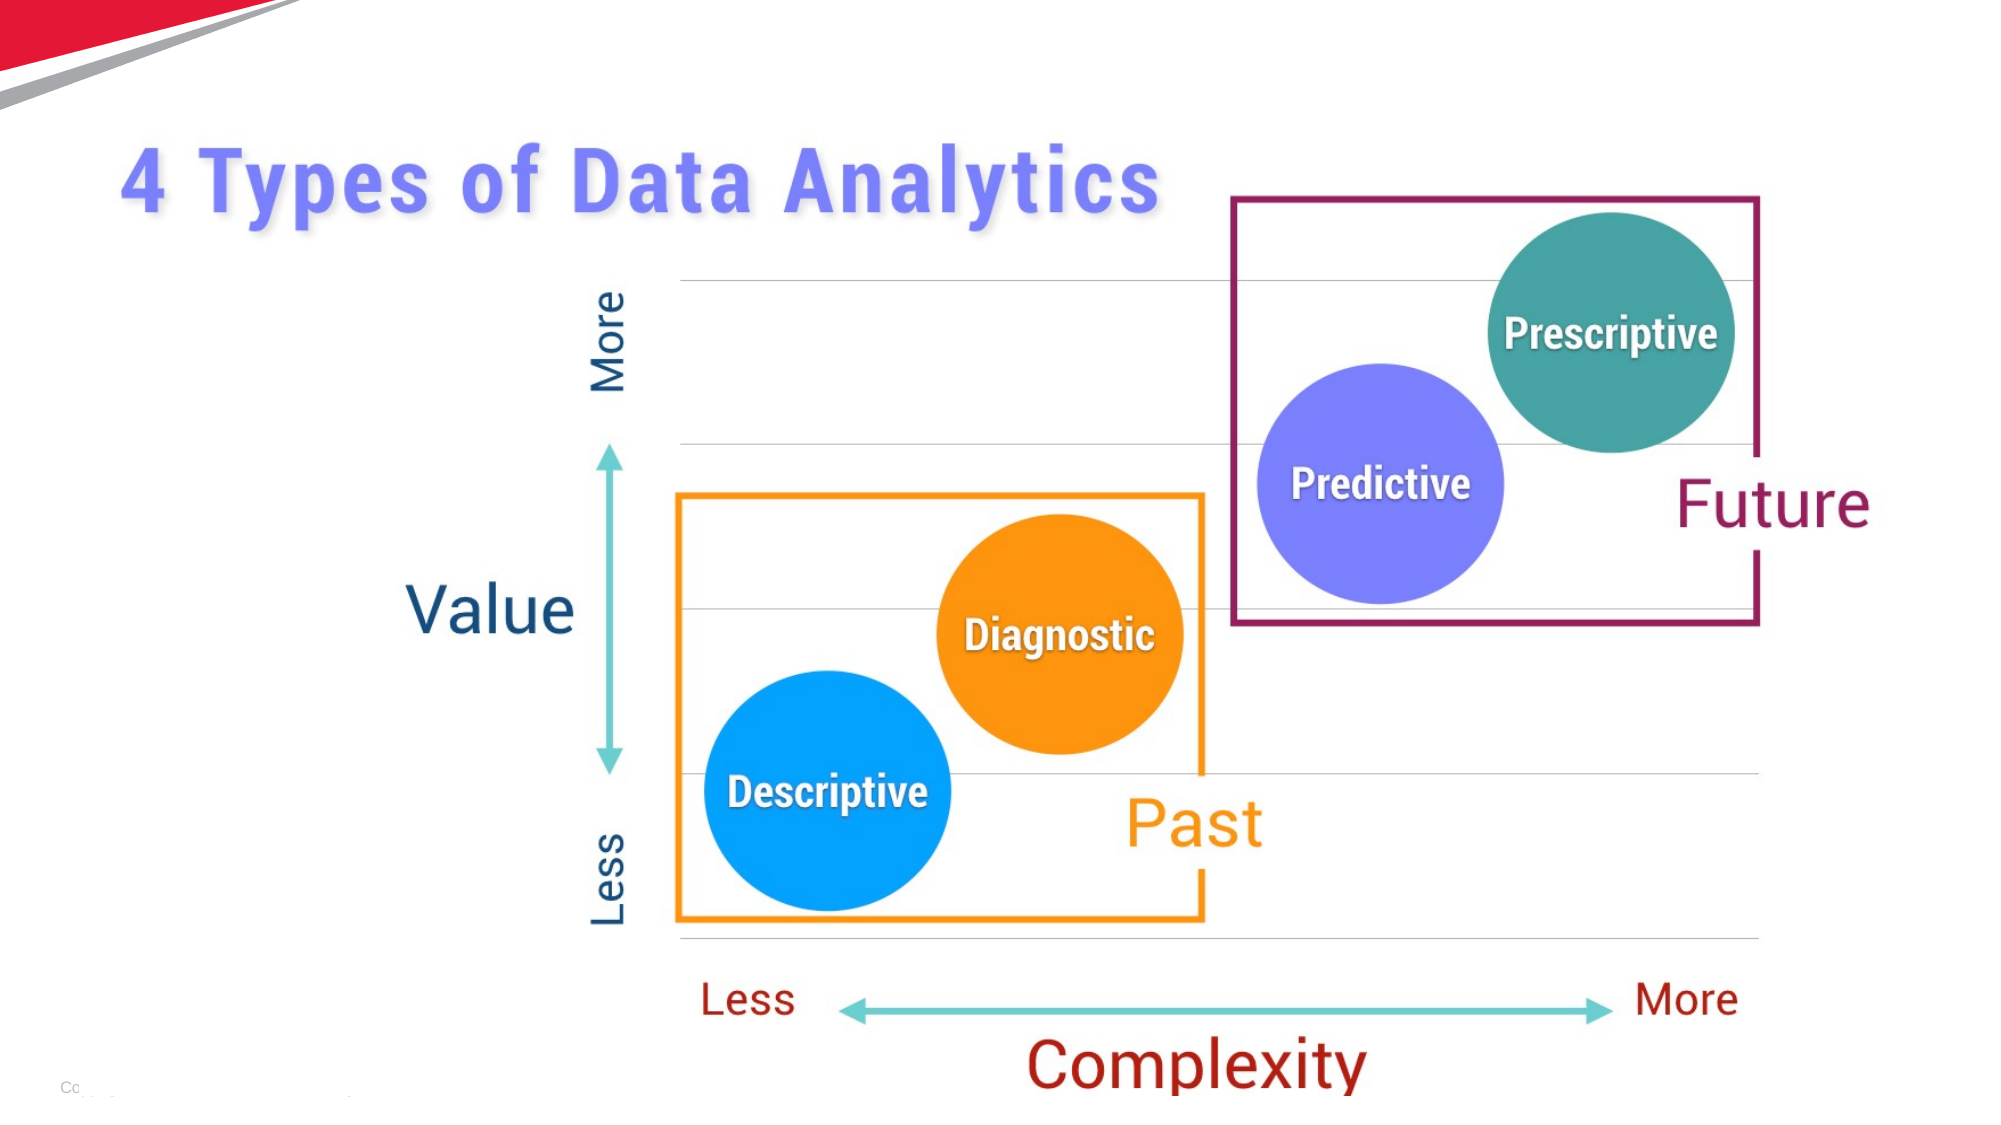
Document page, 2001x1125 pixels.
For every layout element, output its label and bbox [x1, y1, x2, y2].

picture [78, 112, 1940, 1096]
picture [0, 0, 303, 110]
